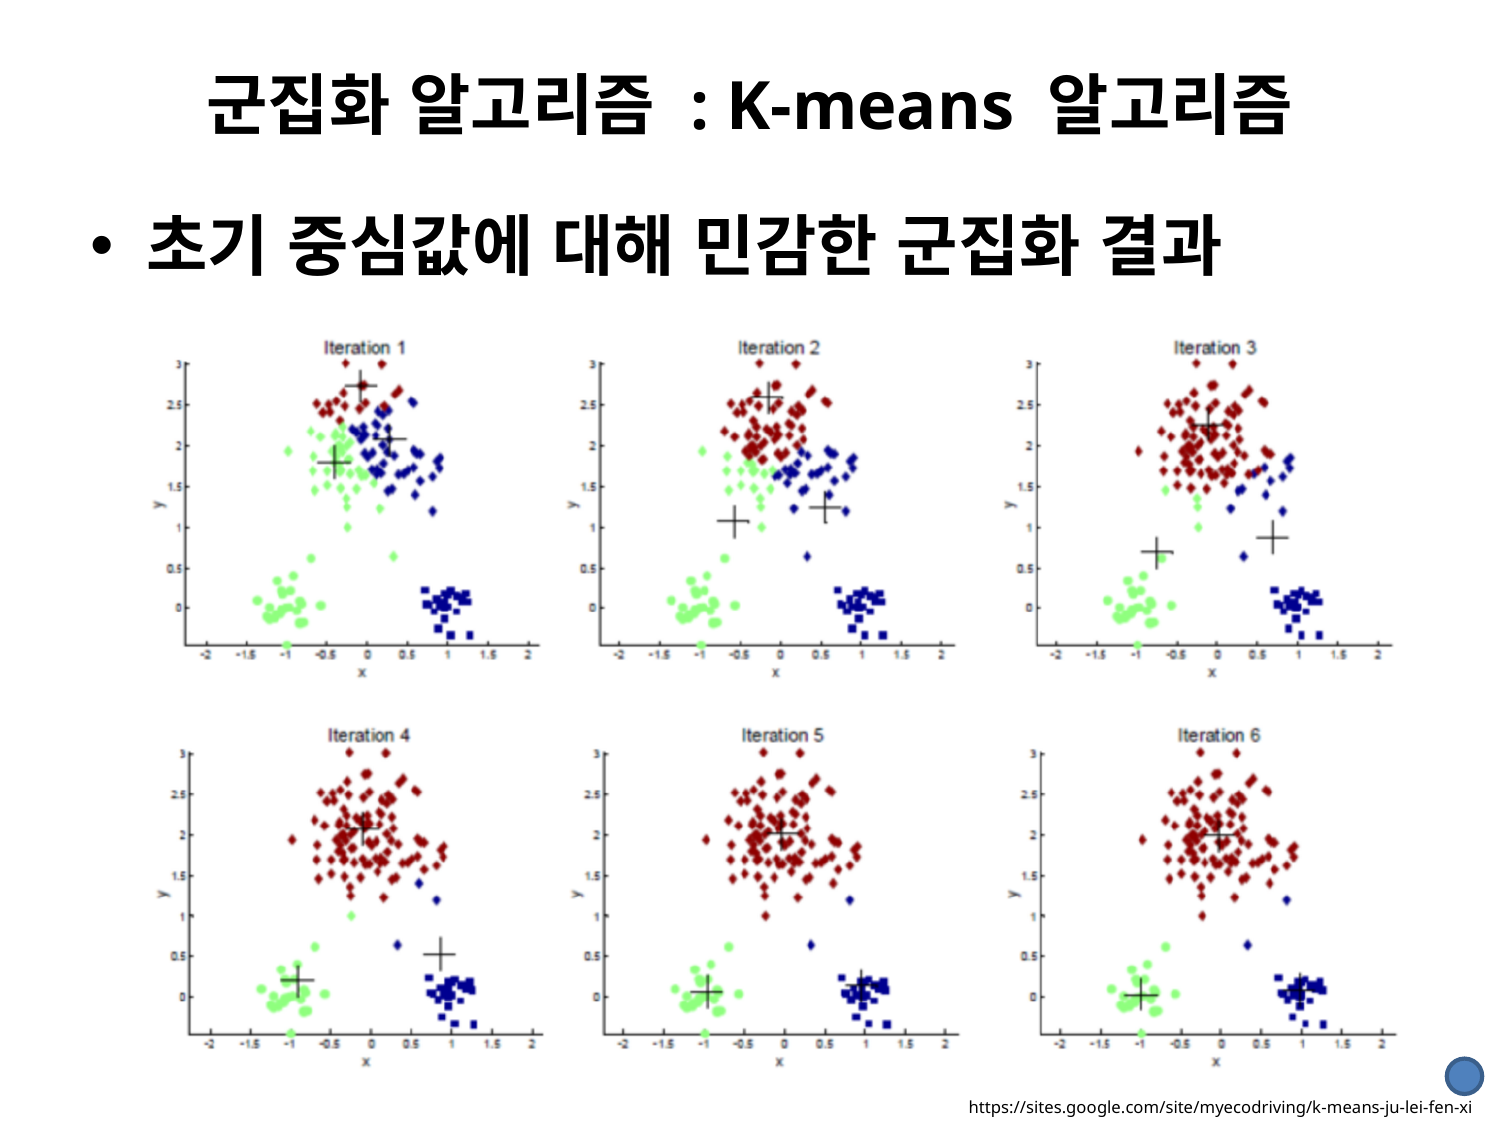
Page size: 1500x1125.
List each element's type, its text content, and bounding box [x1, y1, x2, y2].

text_box https://sites.google.com/site/myecodriving/k-means-ju-lei-fen-xi [738, 1089, 1489, 1125]
title 군집화 알고리즘 : K-means 알고리즘 [75, 45, 1425, 161]
list 초기 중심값에 대해 민감한 군집화 결과 [75, 196, 1425, 1071]
picture [146, 325, 1400, 683]
picture [147, 722, 1405, 1071]
text_box [1444, 1056, 1485, 1097]
